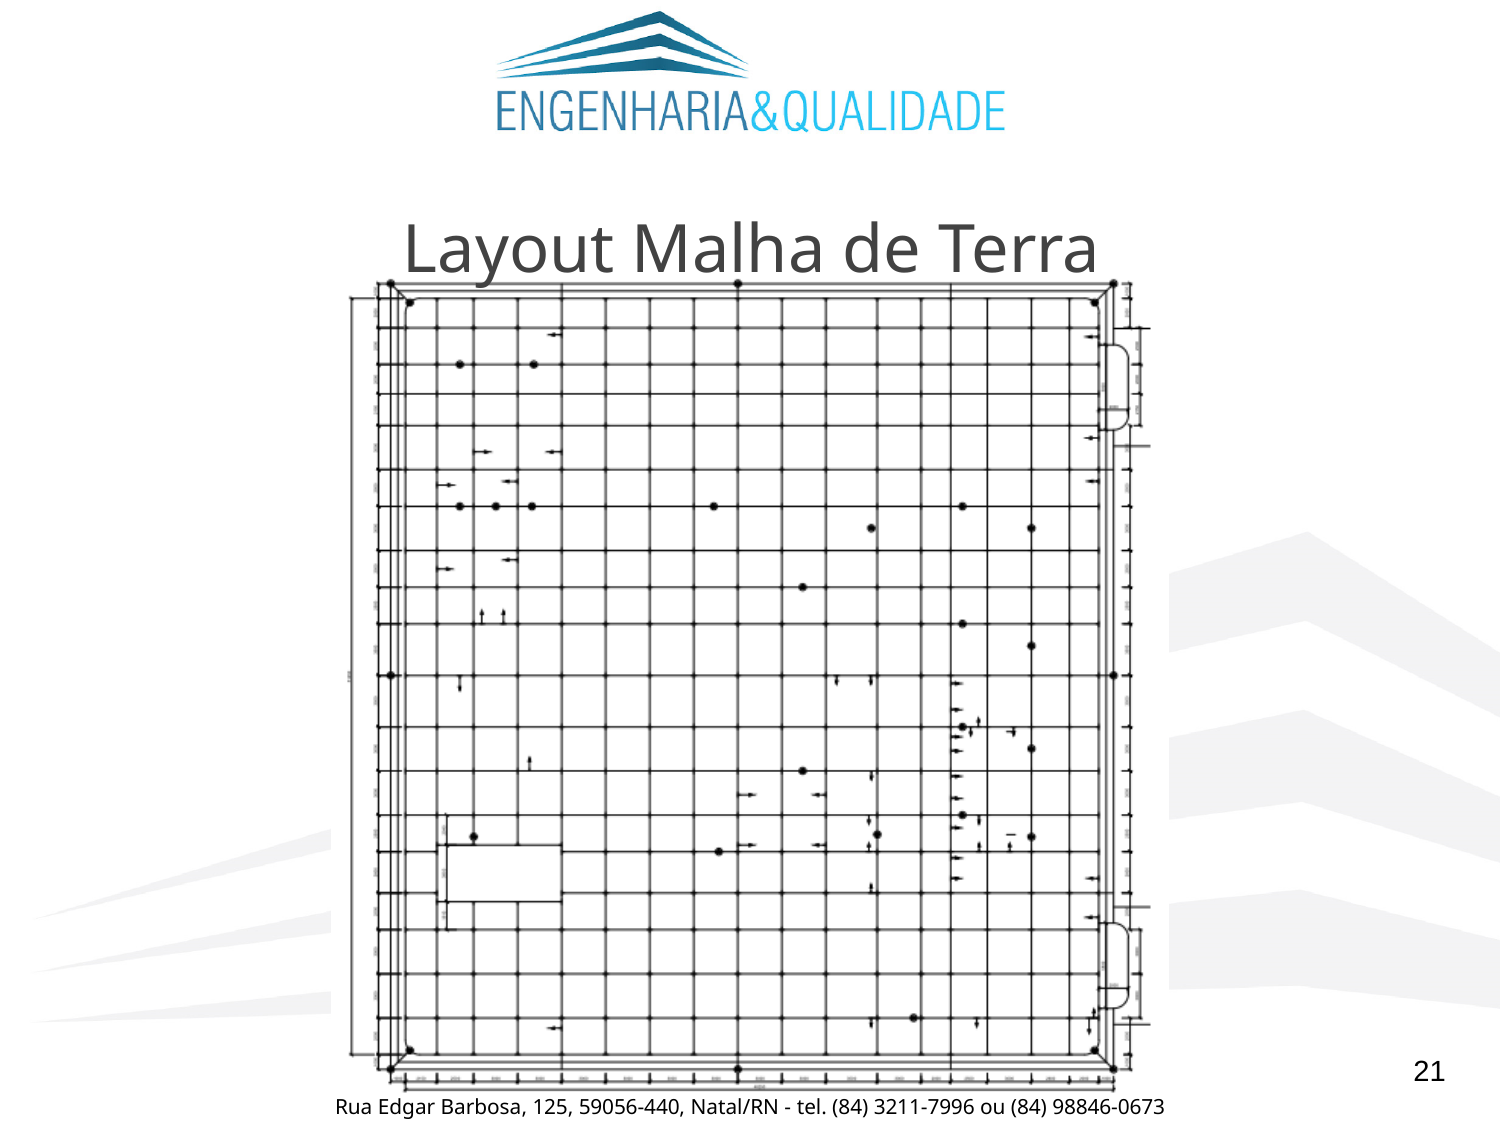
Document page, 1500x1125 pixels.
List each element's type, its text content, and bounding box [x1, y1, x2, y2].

picture [0, 0, 1500, 146]
title Layout Malha de Terra [77, 161, 1427, 327]
picture [0, 252, 1500, 1125]
